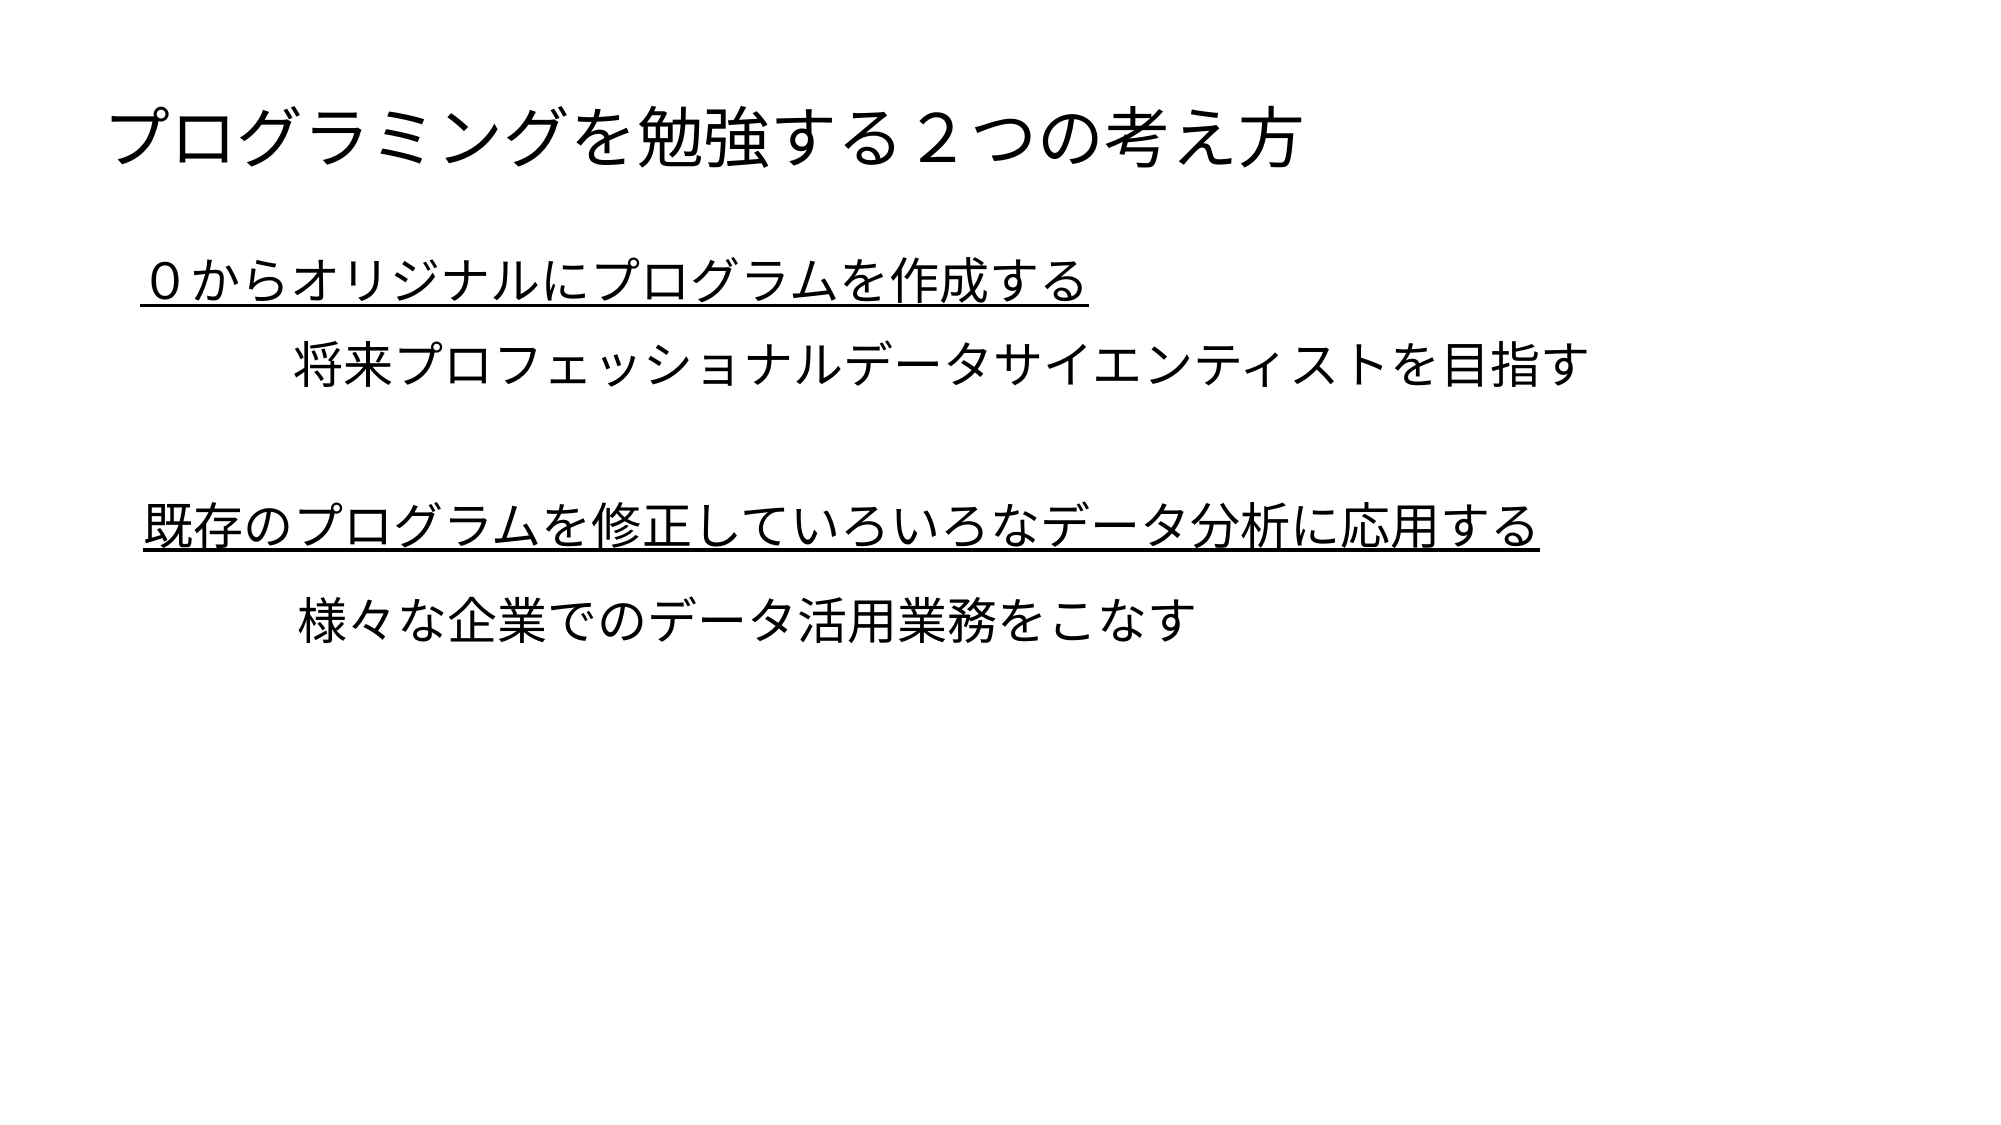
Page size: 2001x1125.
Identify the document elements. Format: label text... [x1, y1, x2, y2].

text_box 既存のプログラムを修正していろいろなデータ分析に応用する [128, 486, 1556, 562]
text_box 様々な企業でのデータ活用業務をこなす [283, 582, 1213, 657]
text_box ０からオリジナルにプログラムを作成する [125, 242, 1104, 318]
text_box プログラミングを勉強する２つの考え方 [88, 88, 1320, 184]
text_box 将来プロフェッショナルデータサイエンティストを目指す [278, 326, 1788, 401]
